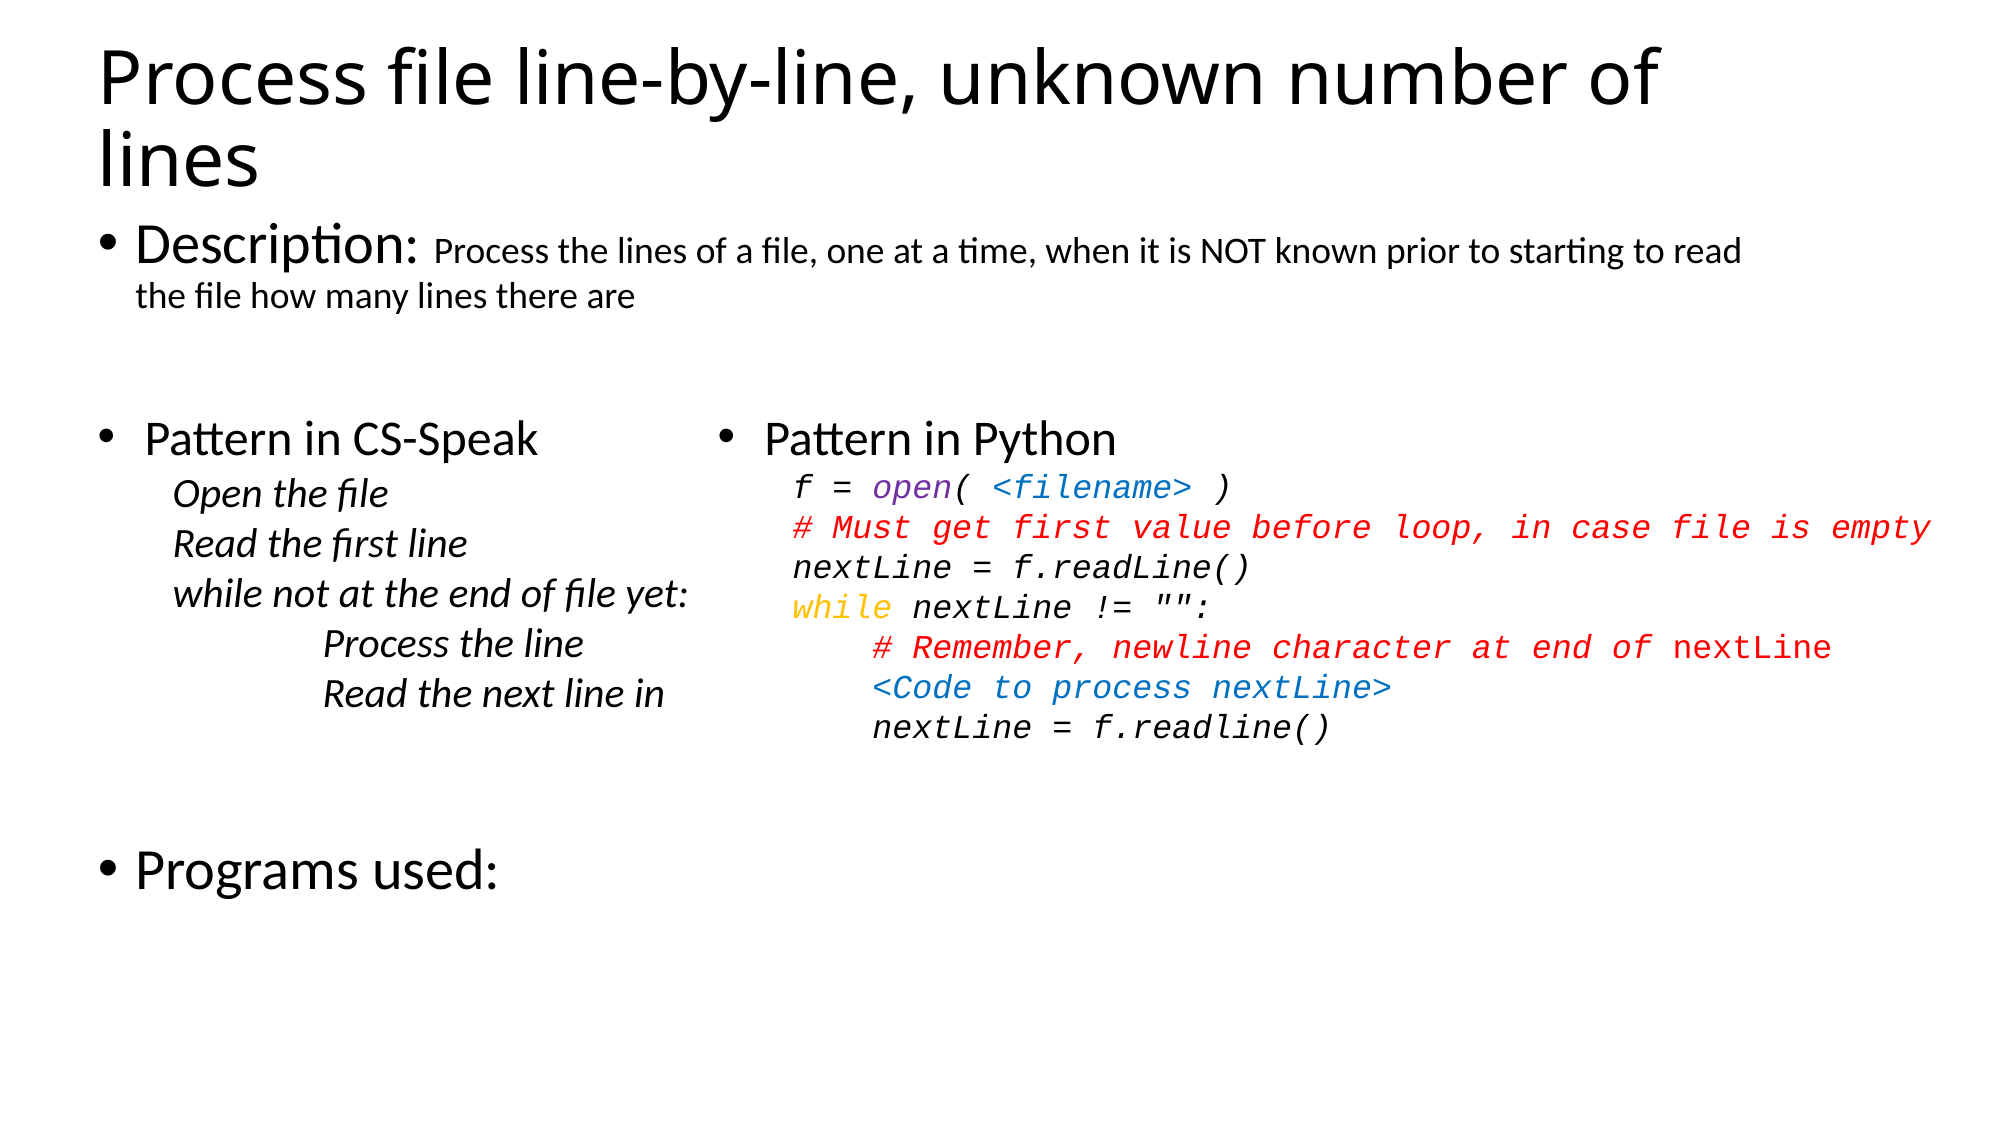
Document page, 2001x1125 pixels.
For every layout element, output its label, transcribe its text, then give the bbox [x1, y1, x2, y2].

text_box Pattern in Python f = open( <filename> ) # Must get first value before loop, in case file is empty nextLine = f.readLine() while nextLine != "": # Remember, newline character at end of nextLine <Code to process nextLine> nextLine = f.readline() [702, 398, 1986, 793]
text_box Pattern in CS-Speak Open the file Read the first line while not at the end of file yet: Process the line Read the next line in [82, 398, 789, 783]
list Description: Process the lines of a file, one at a time, when it is NOT known prior to starting to read the file how many lines there are Programs used: [82, 205, 1808, 398]
title Process file line-by-line, unknown number of lines [82, 12, 1808, 205]
list Description: Process the lines of a file, one at a time, when it is NOT known prior to starting to read the file how many lines there are Programs used: [82, 783, 1808, 1059]
